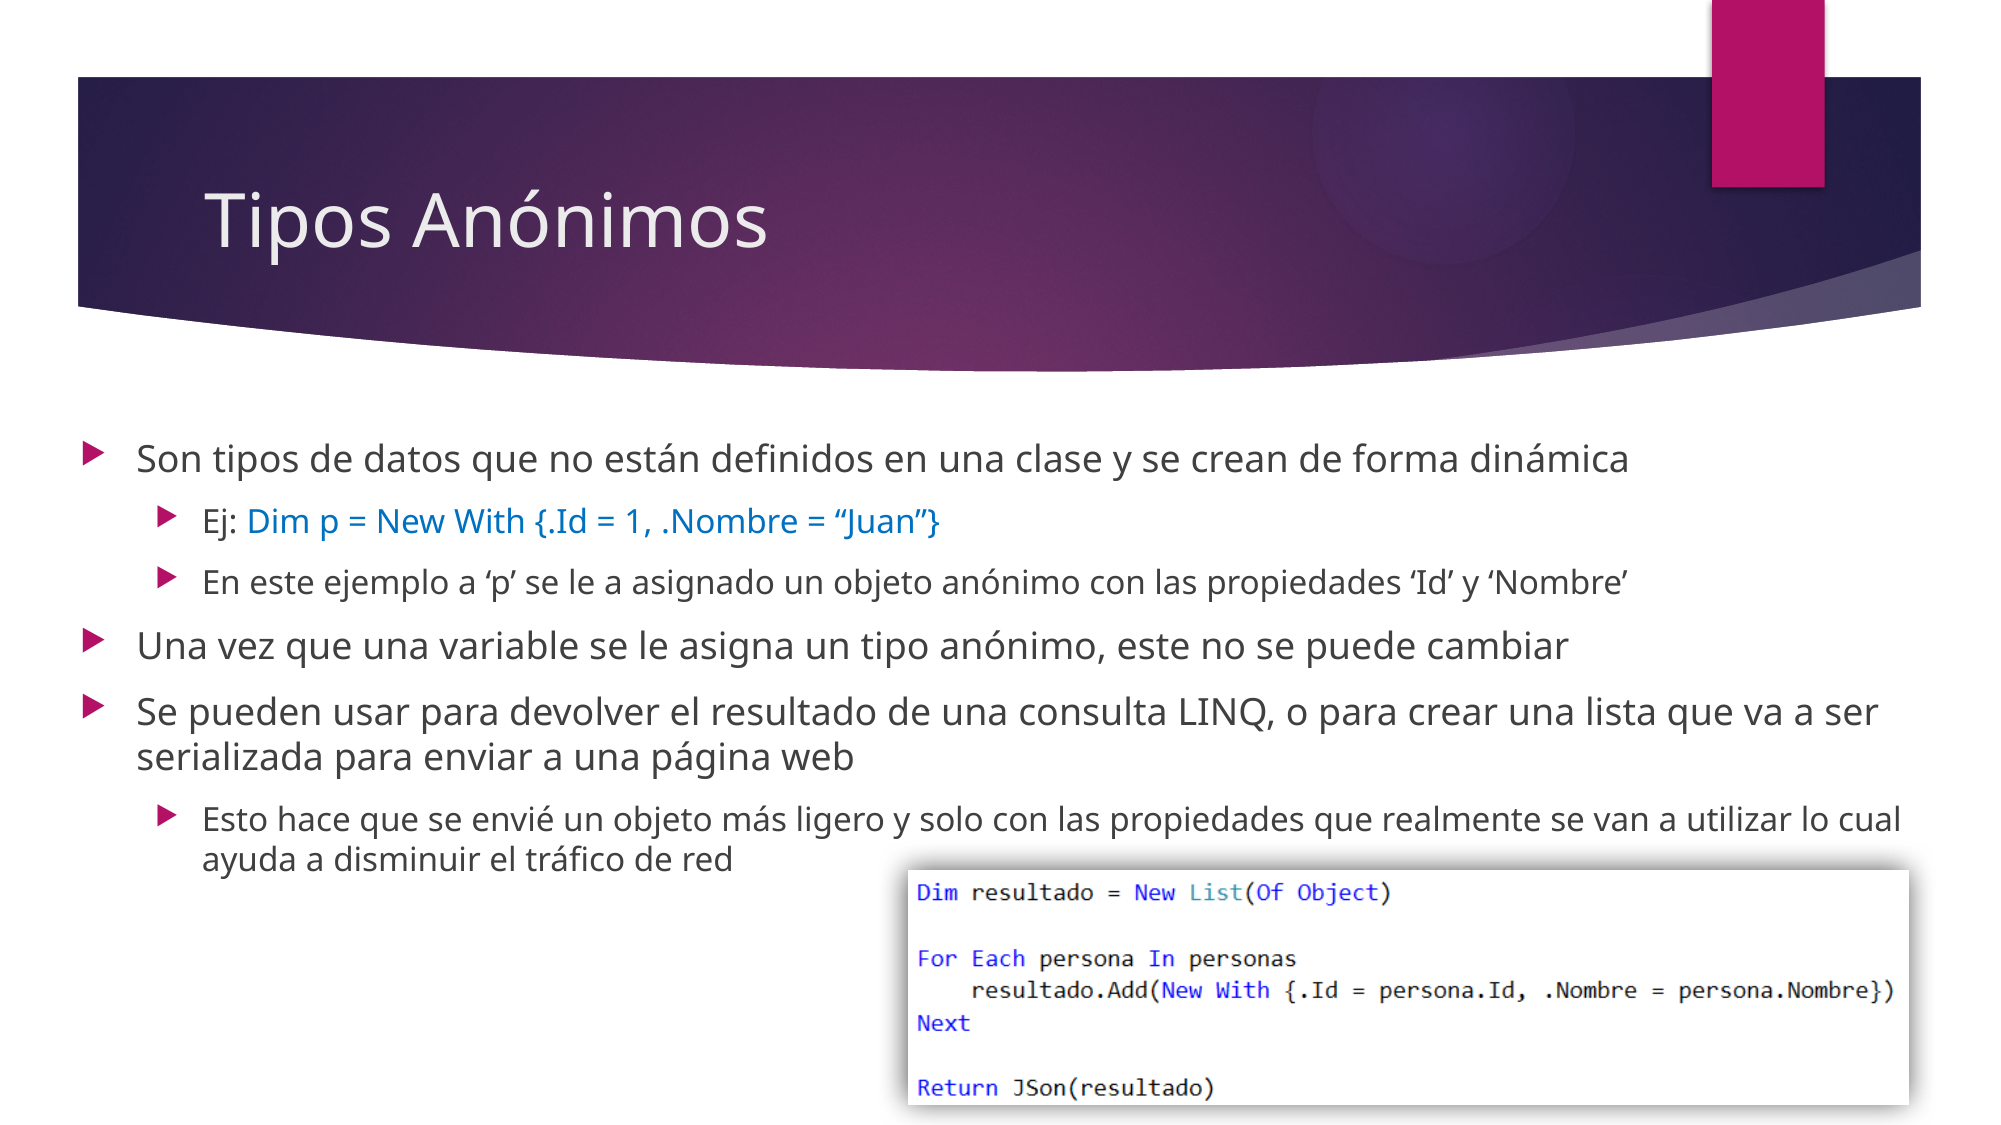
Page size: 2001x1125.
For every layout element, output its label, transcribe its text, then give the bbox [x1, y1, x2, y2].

title Tipos Anónimos [189, 159, 1627, 276]
picture [907, 870, 1909, 1105]
list Son tipos de datos que no están definidos en una clase y se crean de forma dinámica Ej: Dim p = New With {.Id = 1, .Nombre = “Juan”} En este ejemplo a ‘p’ se le a asignado un objeto anónimo con las propiedades ‘Id’ y ‘Nombre’ Una vez que una variable se le asigna un tipo anónimo, este no se puede cambiar Se pueden usar para devolver el resultado de una consulta LINQ, o para crear una lista que va a ser serializada para enviar a una página web Esto hace que se envié un objeto más ligero y solo con las propiedades que realmente se van a utilizar lo cual ayuda a disminuir el tráfico de red [65, 427, 1926, 988]
